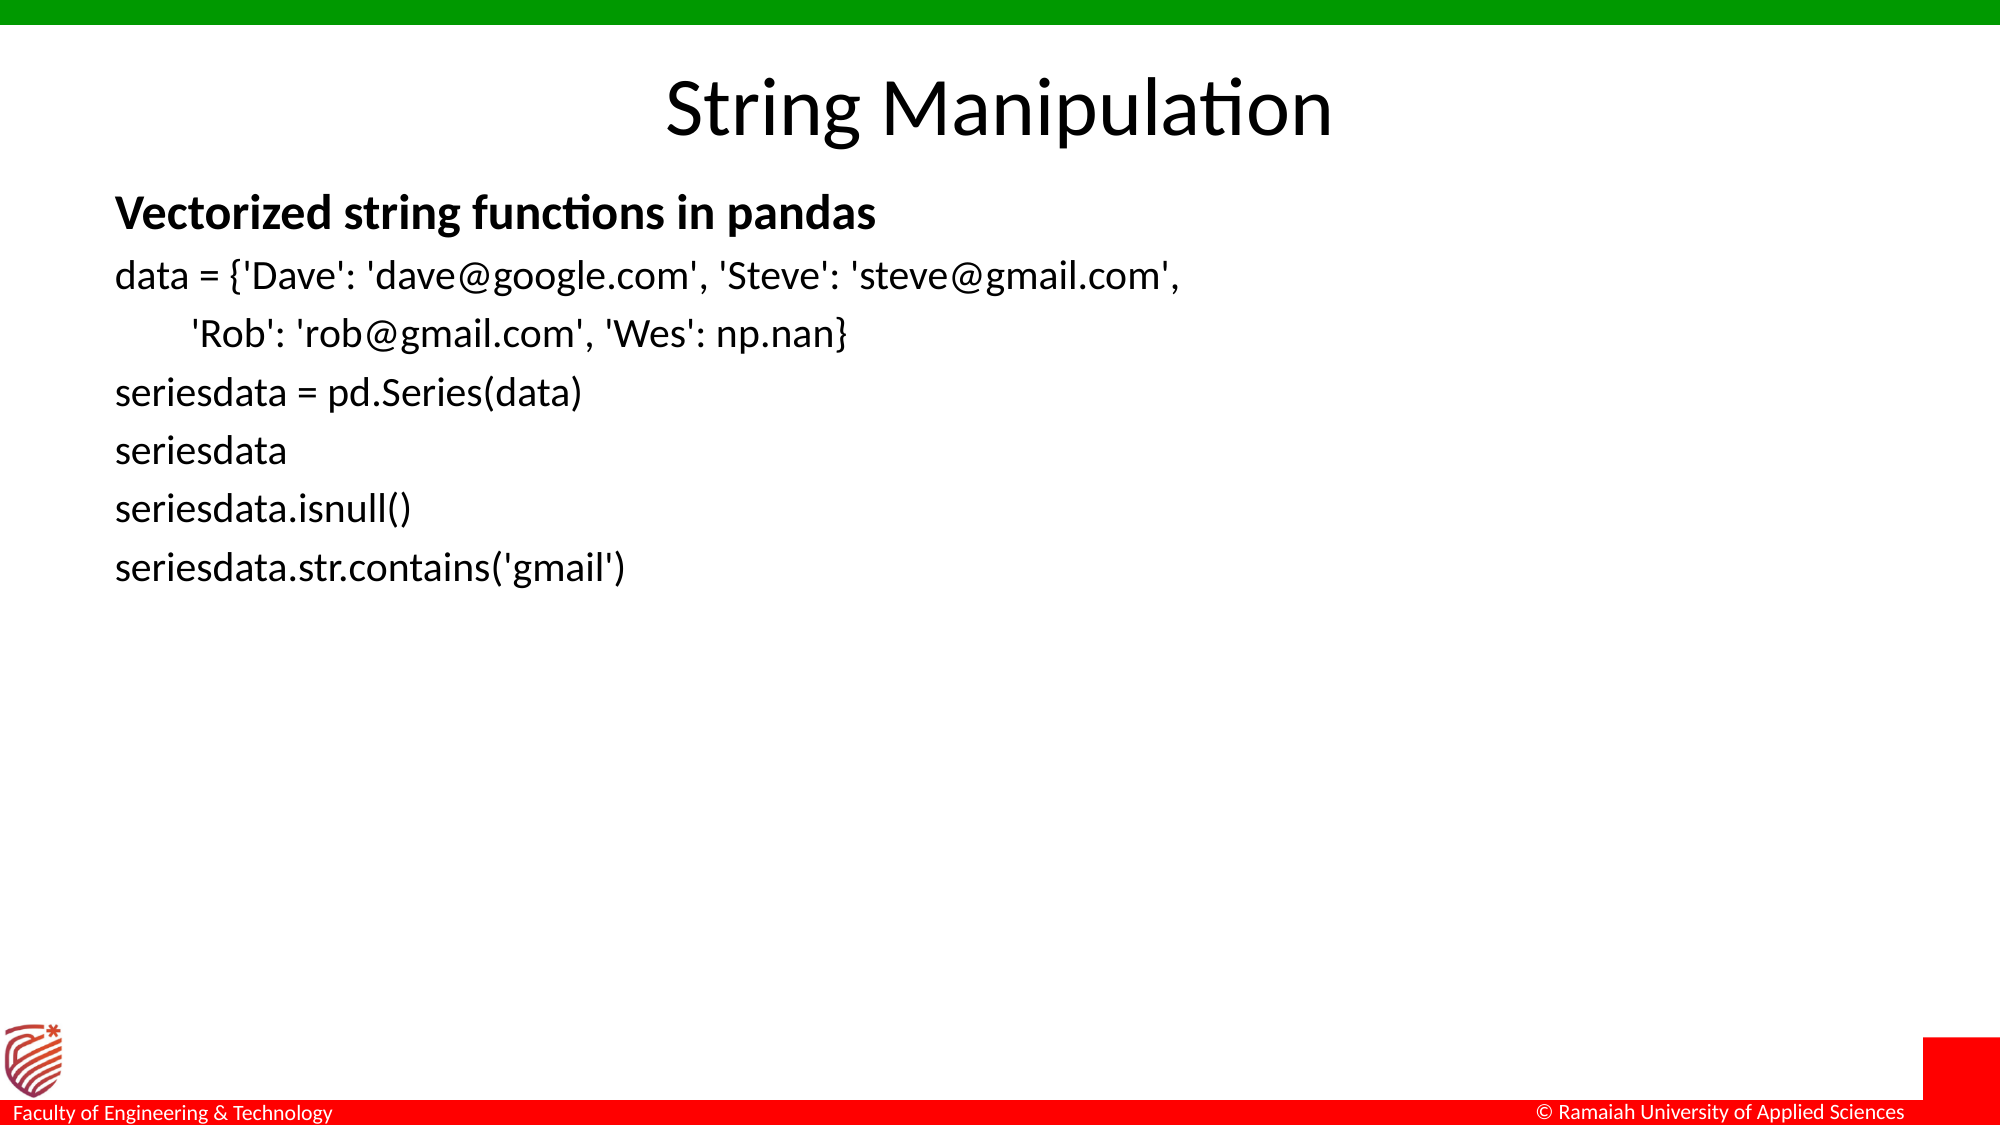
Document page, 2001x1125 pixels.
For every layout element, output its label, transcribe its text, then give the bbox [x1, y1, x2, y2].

picture [0, 1013, 69, 1100]
list Vectorized string functions in pandas data = {'Dave': 'dave@google.com', 'Steve': 'steve@gmail.com', 'Rob': 'rob@gmail.com', 'Wes': np.nan} seriesdata = pd.Series(data) seriesdata seriesdata.isnull() seriesdata.str.contains('gmail') [99, 172, 1900, 1005]
title String Manipulation [99, 45, 1900, 172]
